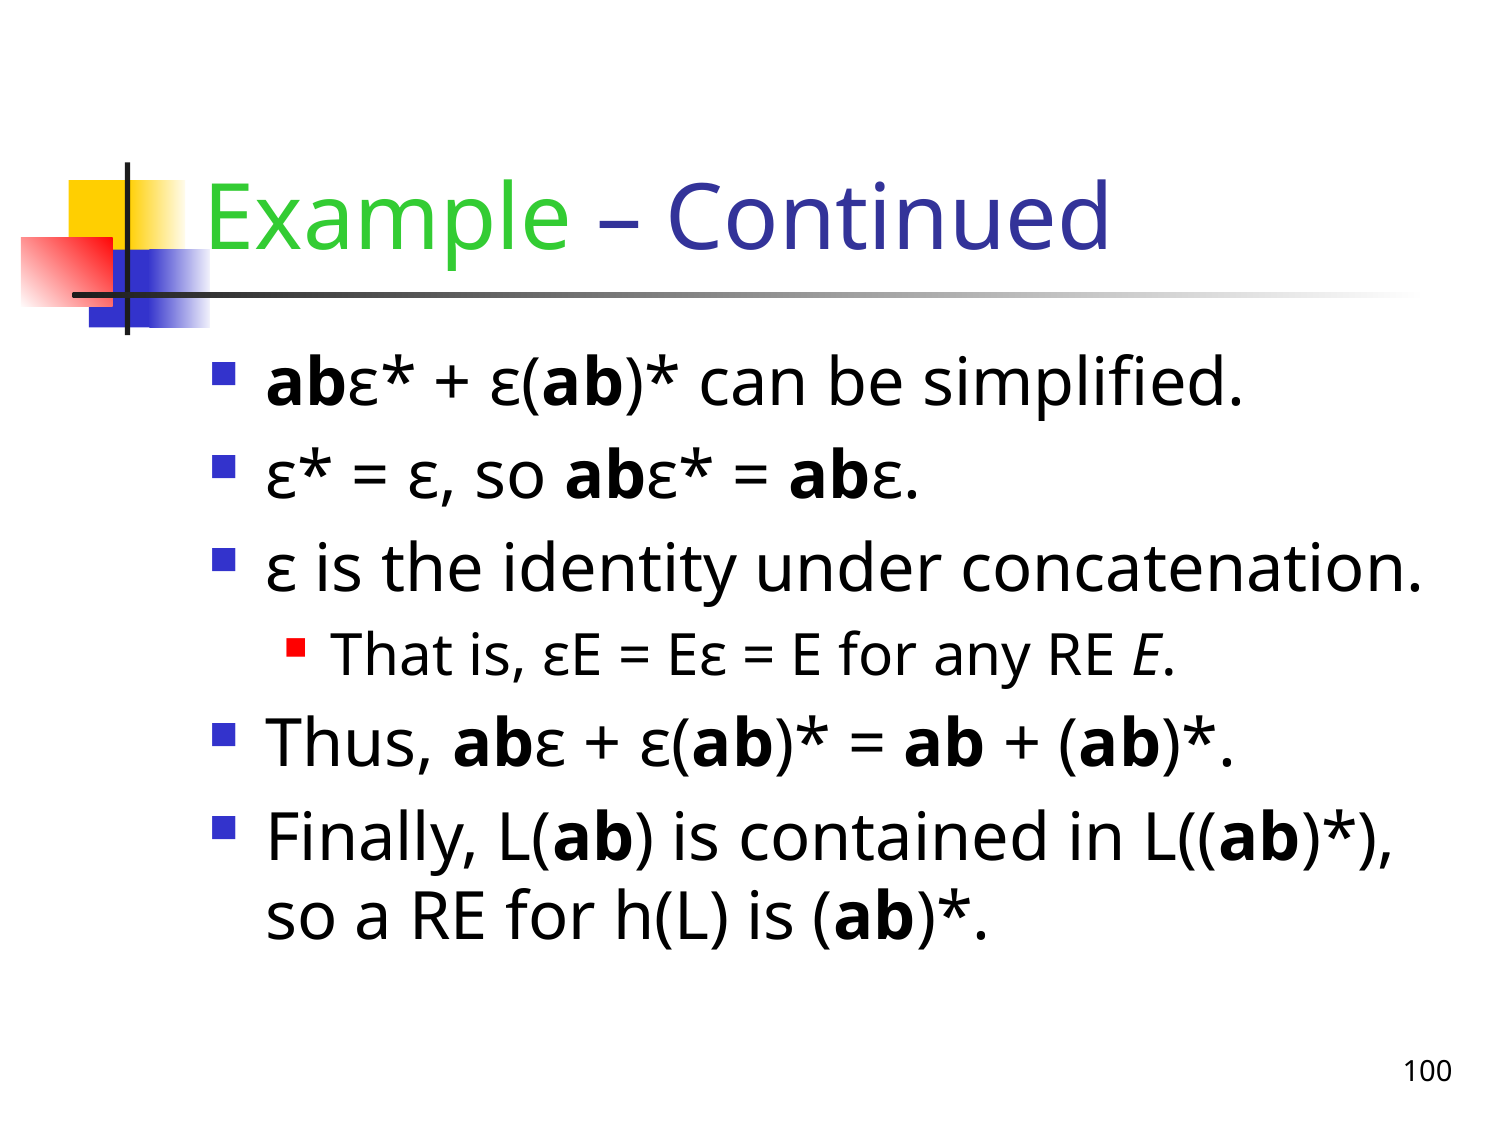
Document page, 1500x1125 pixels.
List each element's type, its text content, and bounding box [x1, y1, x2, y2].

title Example – Continued [188, 35, 1468, 275]
slide_number 100 [1155, 1024, 1468, 1100]
list abε* + ε(ab)* can be simplified. ε* = ε, so abε* = abε. ε is the identity under concatenation. That is, εE = Eε = E for any RE E. Thus, abε + ε(ab)* = ab + (ab)*. Finally, L(ab) is contained in L((ab)*), so a RE for h(L) is (ab)*. [193, 331, 1469, 1006]
